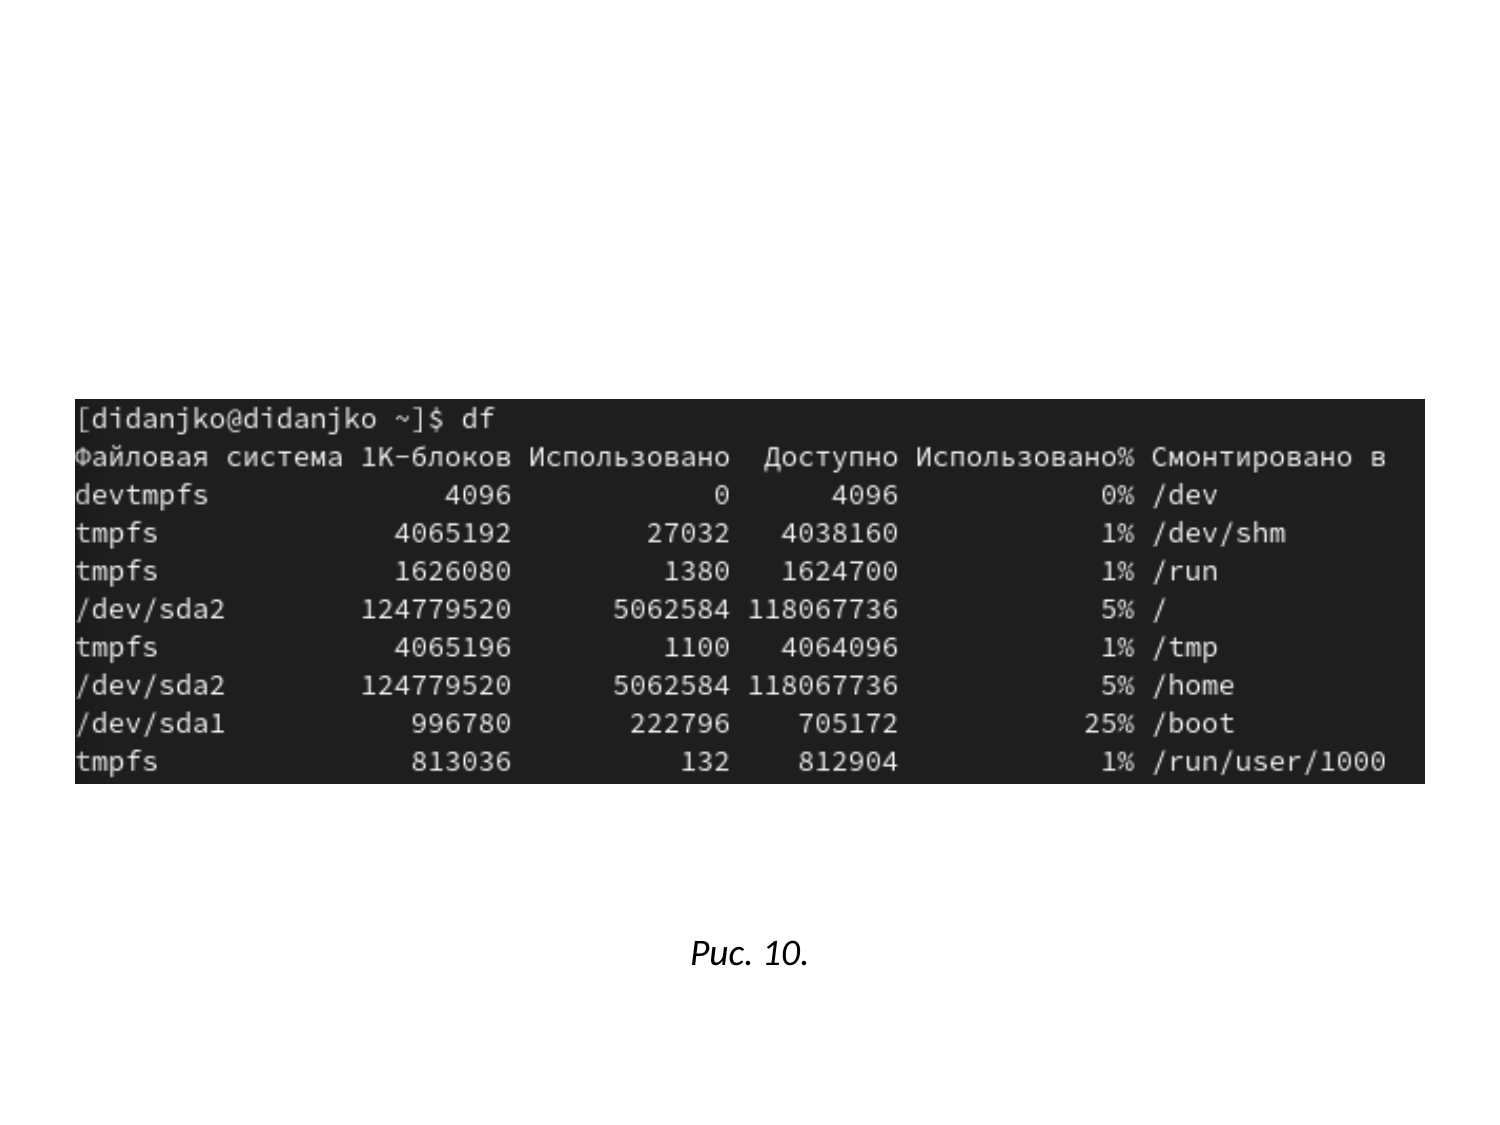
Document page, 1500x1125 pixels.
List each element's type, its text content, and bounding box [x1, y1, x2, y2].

text_box Рис. 10. [74, 920, 1425, 1005]
picture [74, 399, 1426, 784]
